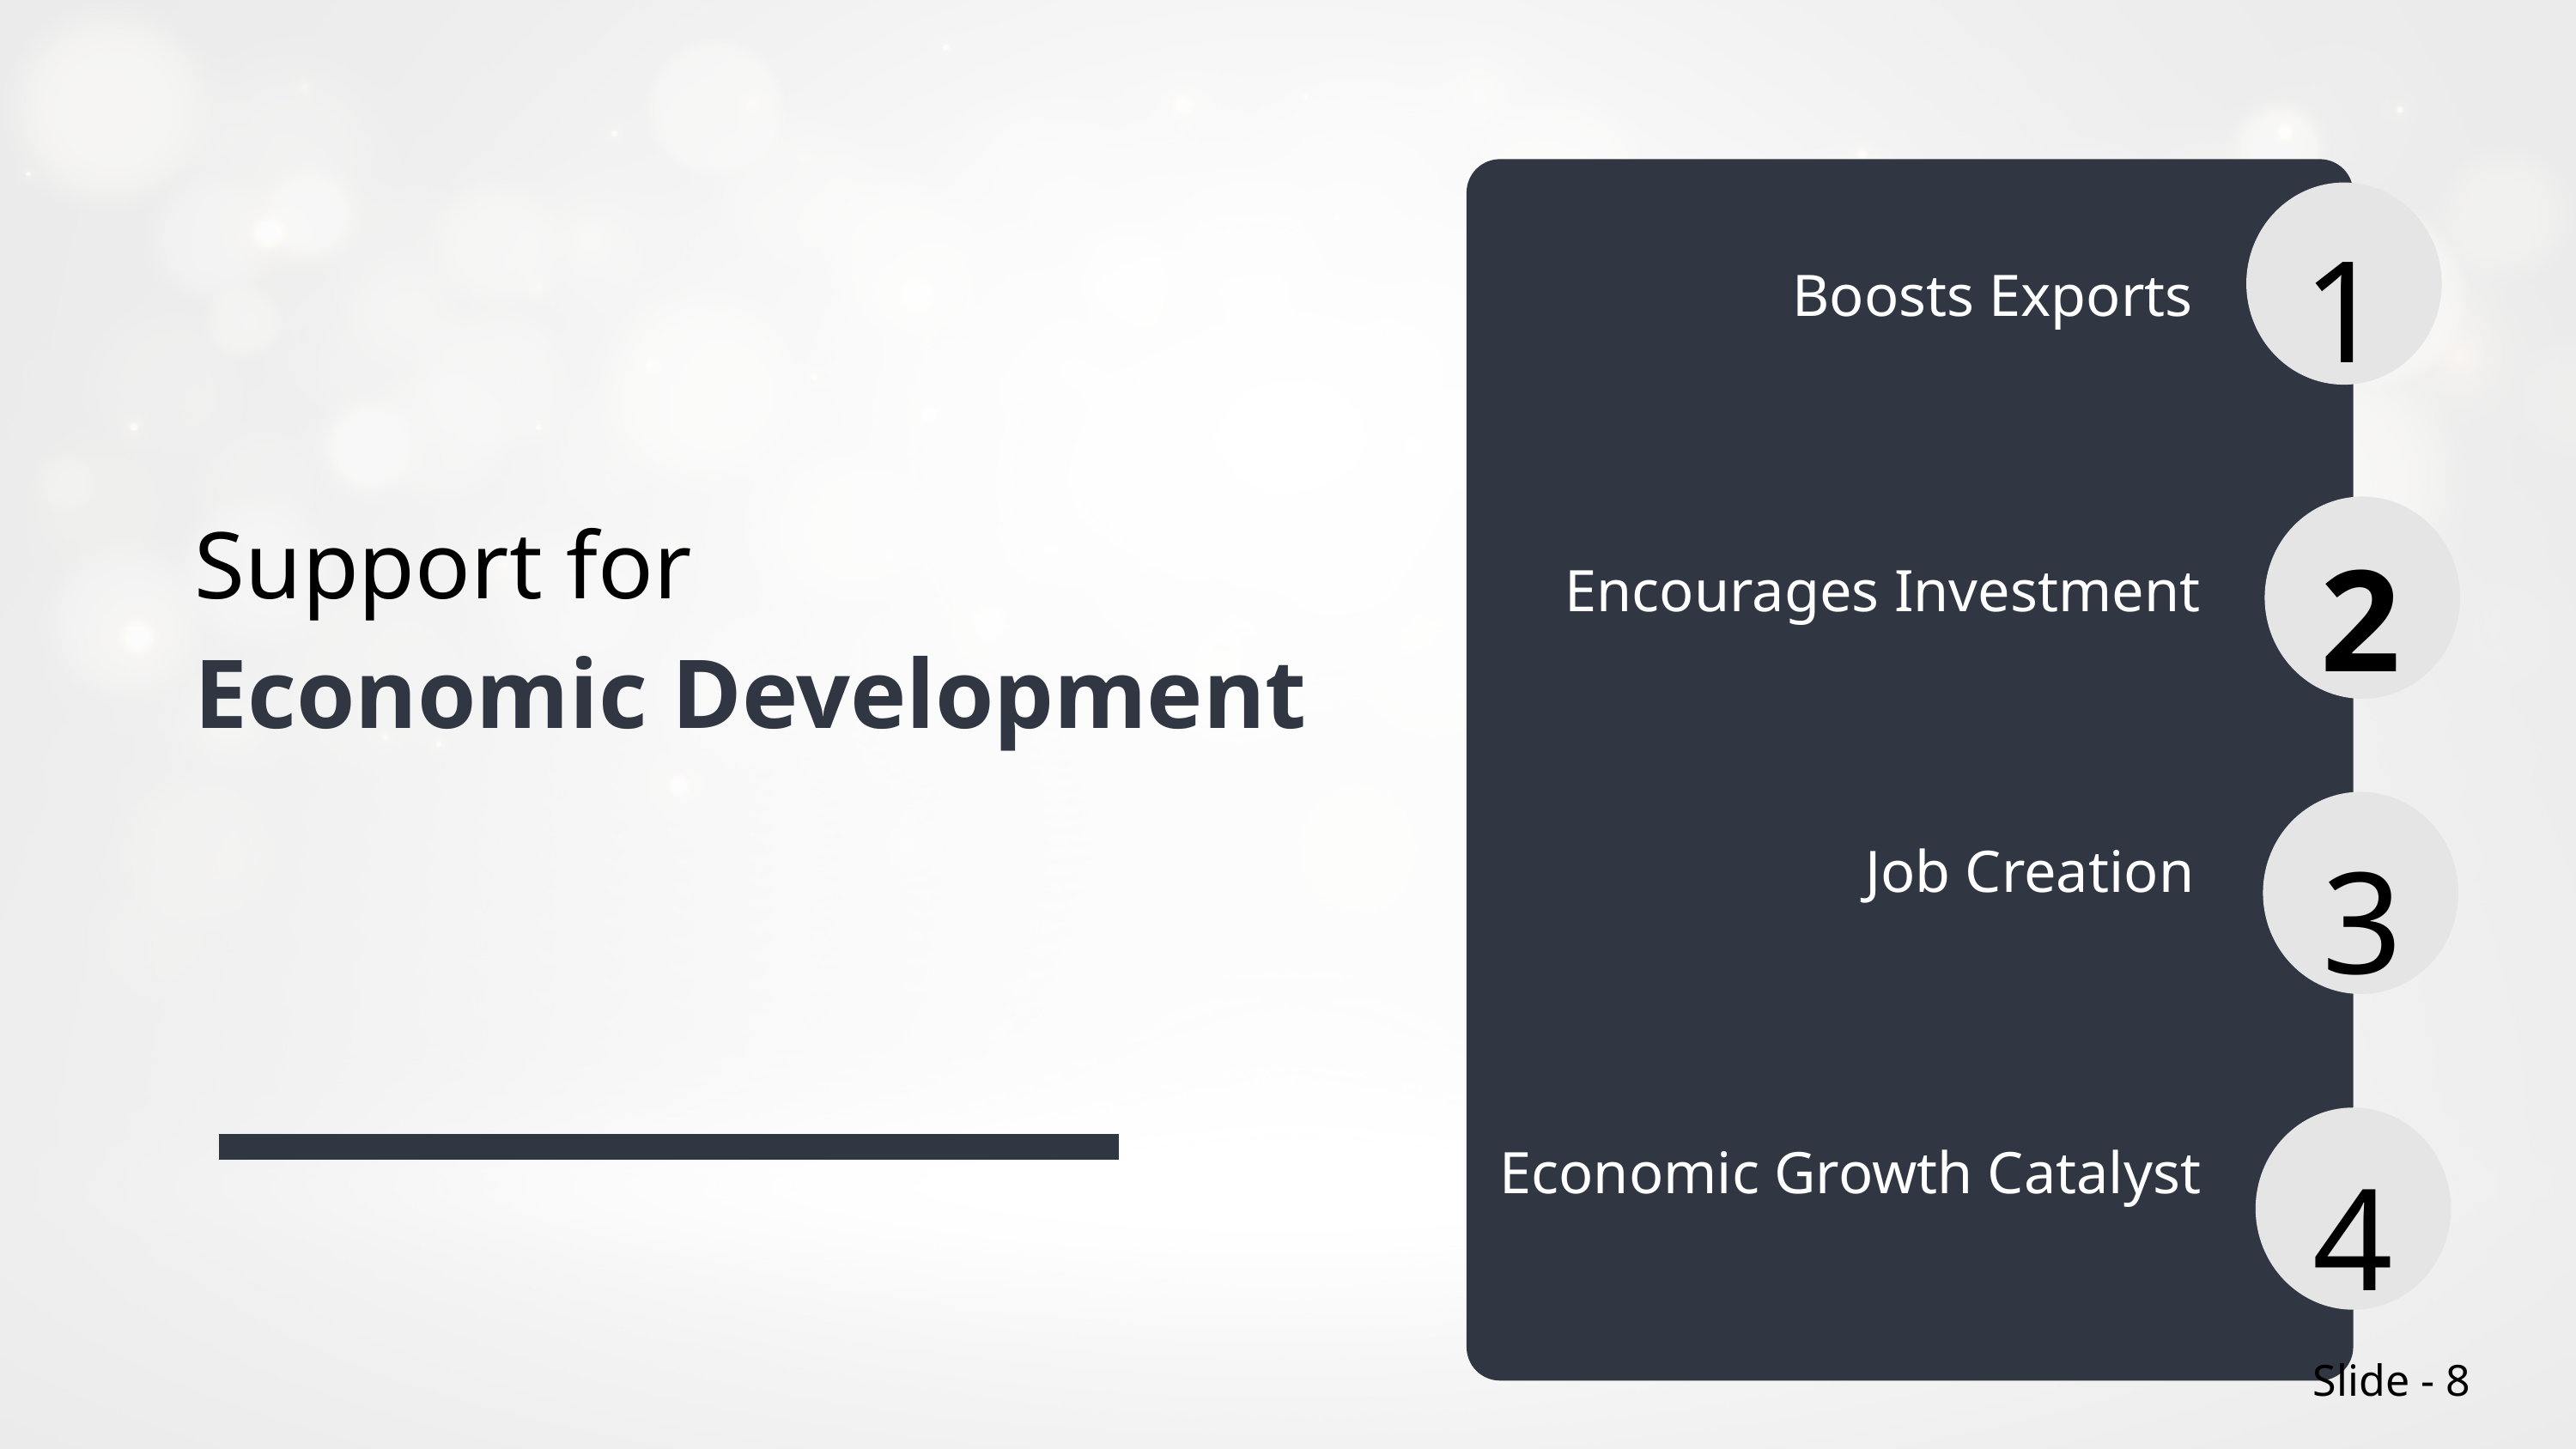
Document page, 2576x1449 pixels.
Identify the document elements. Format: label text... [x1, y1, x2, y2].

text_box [1456, 106, 2461, 1381]
text_box Slide - 8 [2300, 1346, 2564, 1411]
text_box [194, 488, 1341, 1171]
text_box [0, 0, 2576, 1449]
